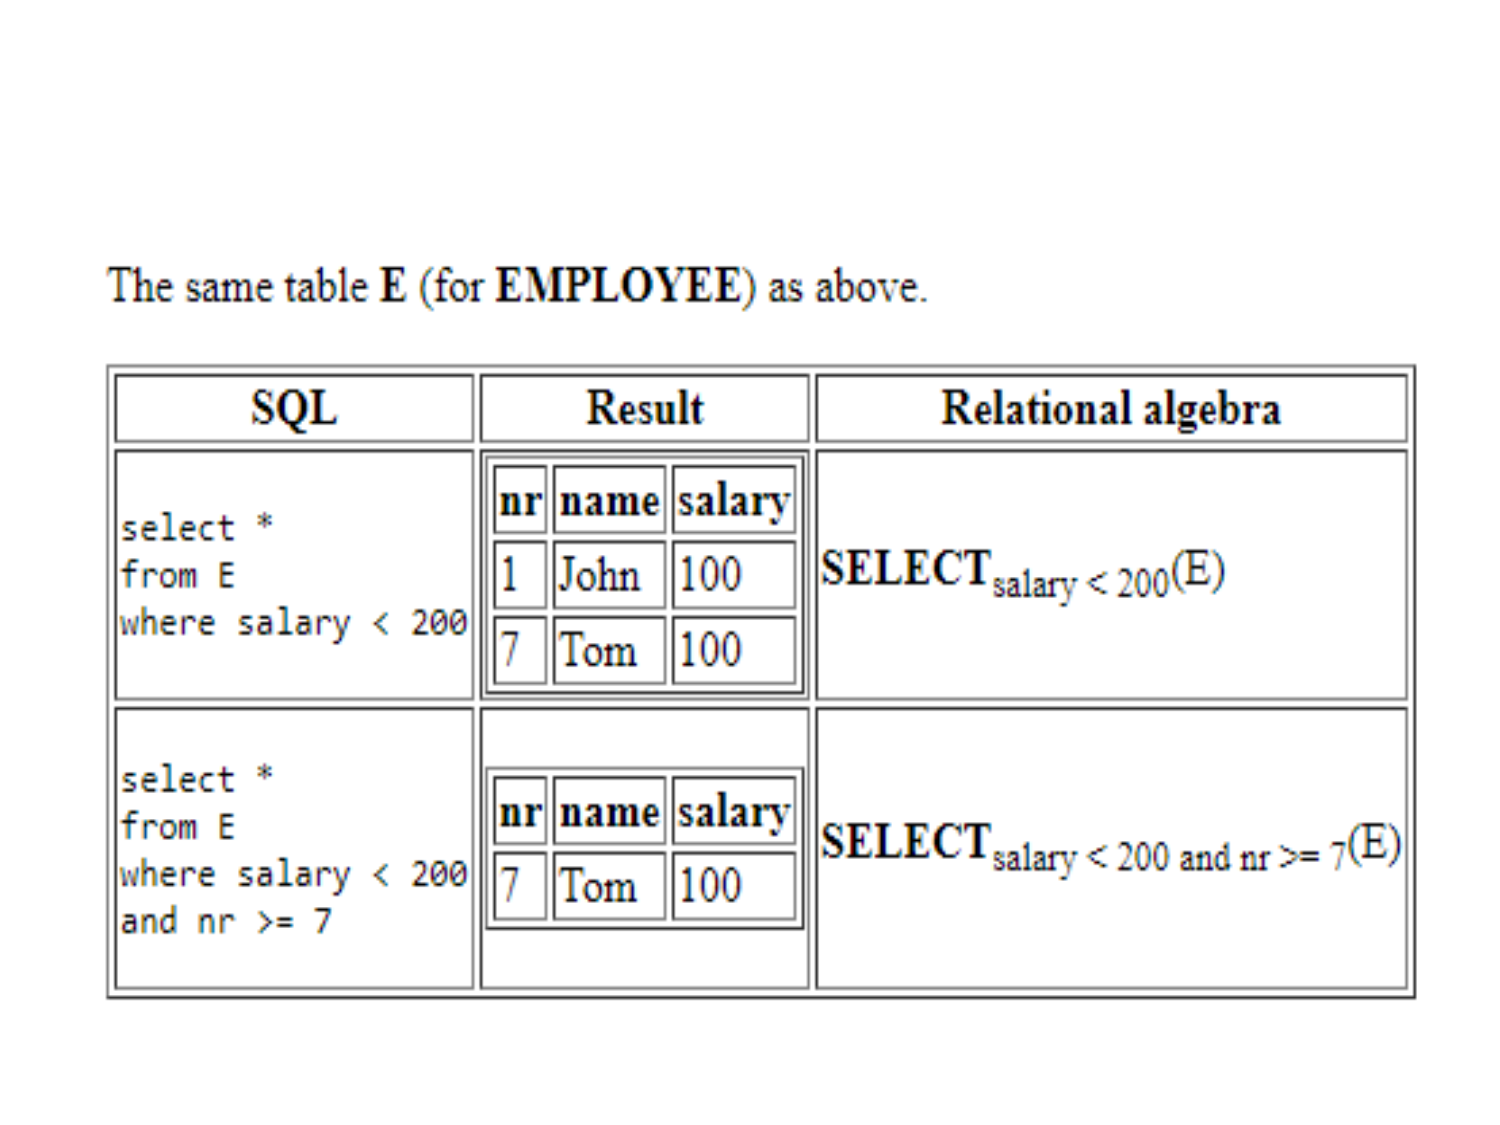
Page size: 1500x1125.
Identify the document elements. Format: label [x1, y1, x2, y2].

list [99, 224, 1463, 1038]
